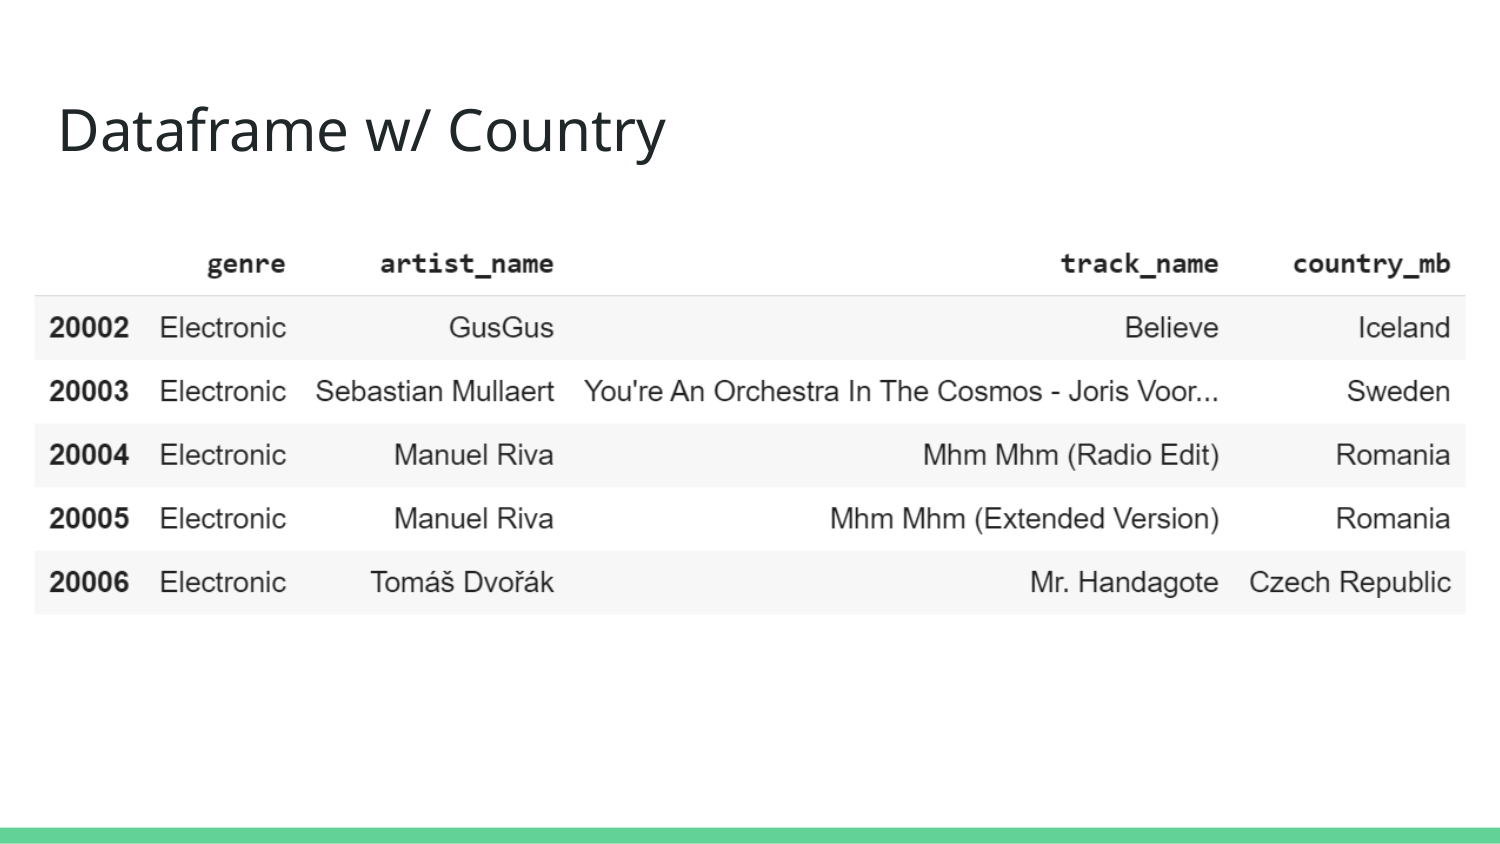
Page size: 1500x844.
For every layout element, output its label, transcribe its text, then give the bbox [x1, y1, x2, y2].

picture [24, 248, 1476, 625]
title Dataframe w/ Country [42, 77, 1441, 172]
